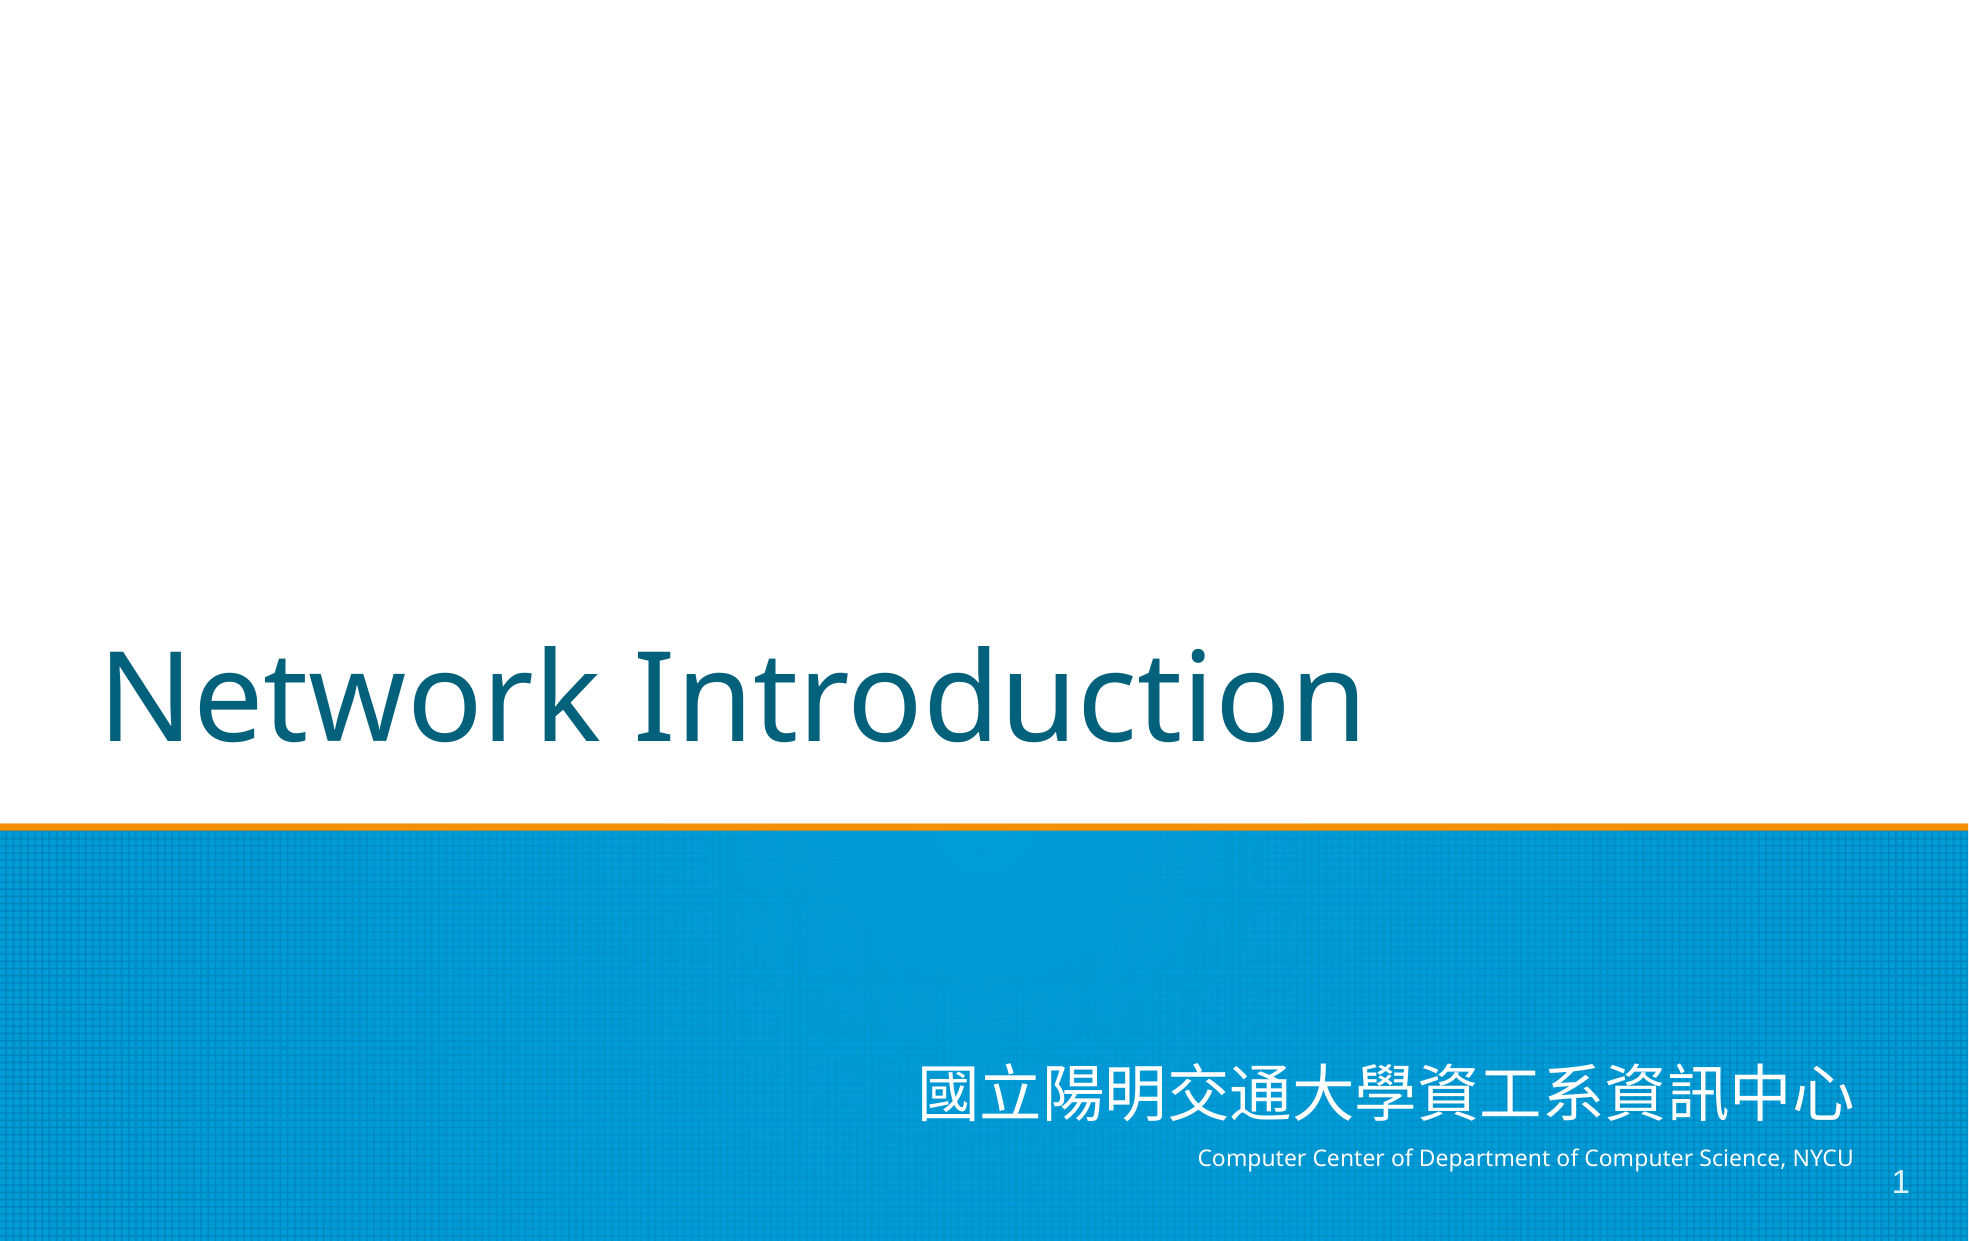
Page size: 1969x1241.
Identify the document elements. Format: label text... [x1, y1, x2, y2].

picture [0, 0, 1969, 831]
slide_number 1 [1841, 1145, 1960, 1241]
title Network Introduction [98, 559, 1870, 767]
